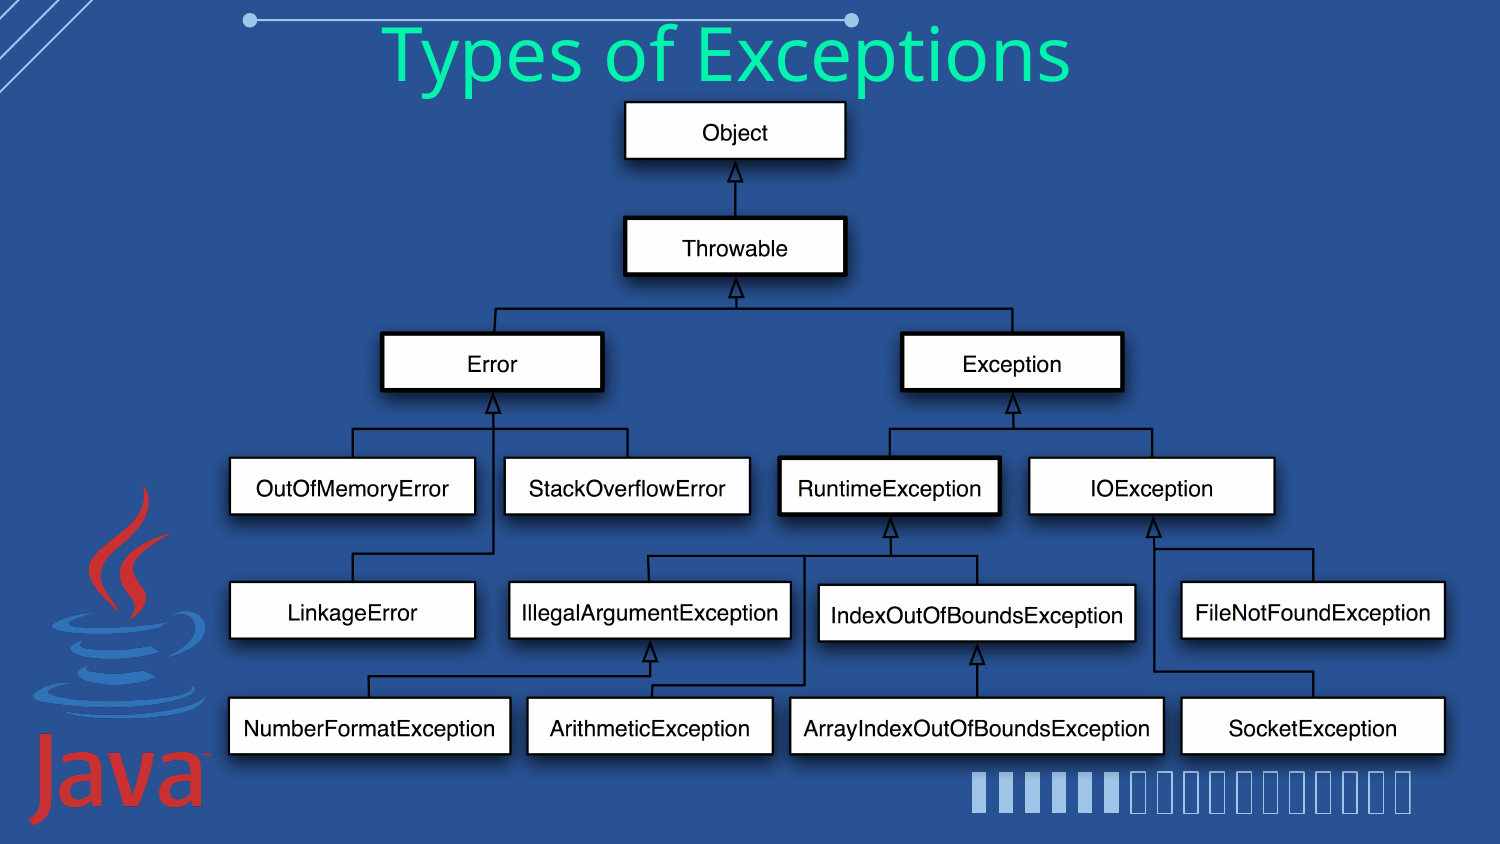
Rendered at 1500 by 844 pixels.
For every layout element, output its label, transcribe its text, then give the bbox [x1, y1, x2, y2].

picture [0, 85, 1470, 842]
title Types of Exceptions [95, 5, 1360, 87]
